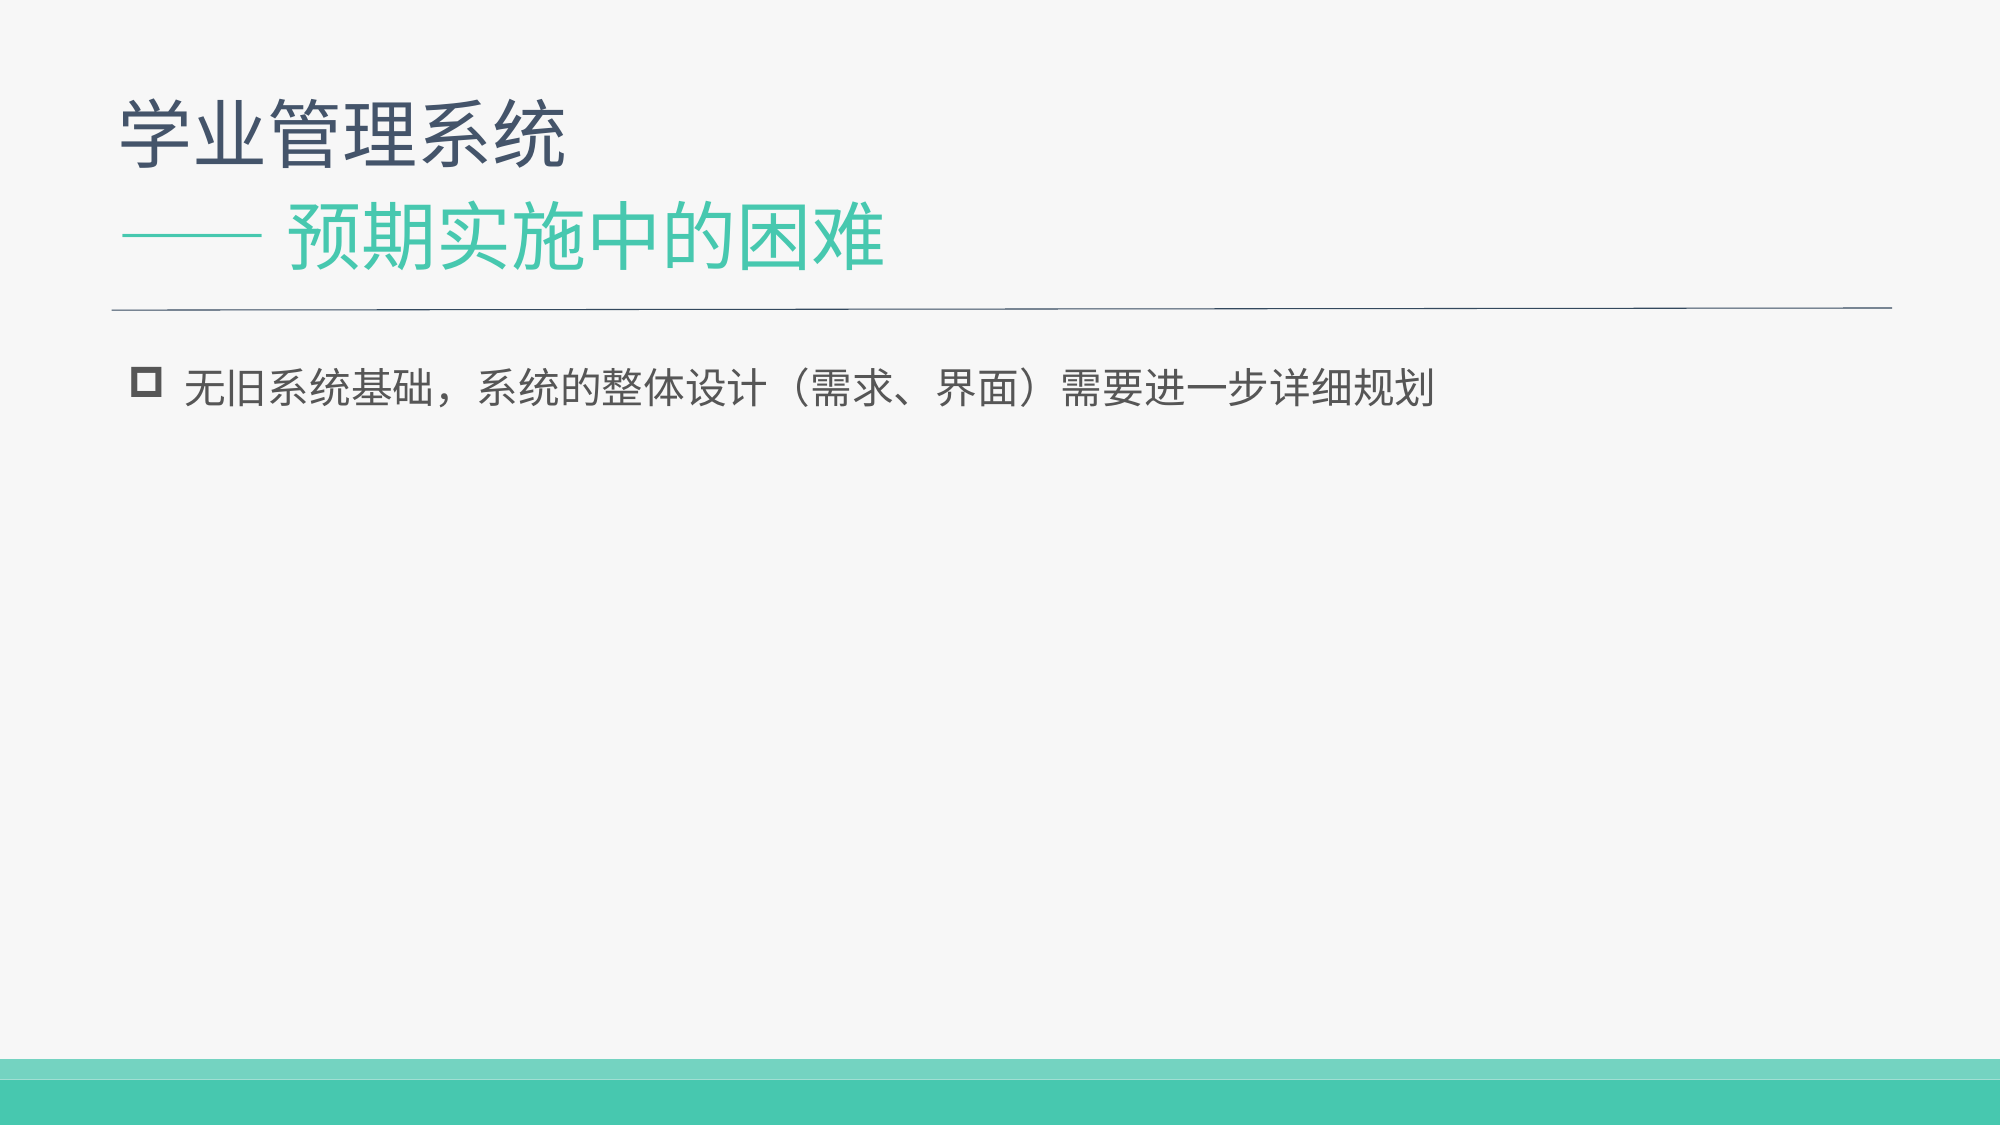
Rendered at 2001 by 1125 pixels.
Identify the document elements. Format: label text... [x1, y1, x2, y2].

text_box 无旧系统基础，系统的整体设计（需求、界面）需要进一步详细规划 [127, 354, 1960, 515]
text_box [111, 307, 1893, 311]
text_box [0, 1081, 2000, 1125]
text_box [0, 1058, 2000, 1081]
list 学业管理系统 ——预期实施中的困难 [117, 90, 1350, 290]
